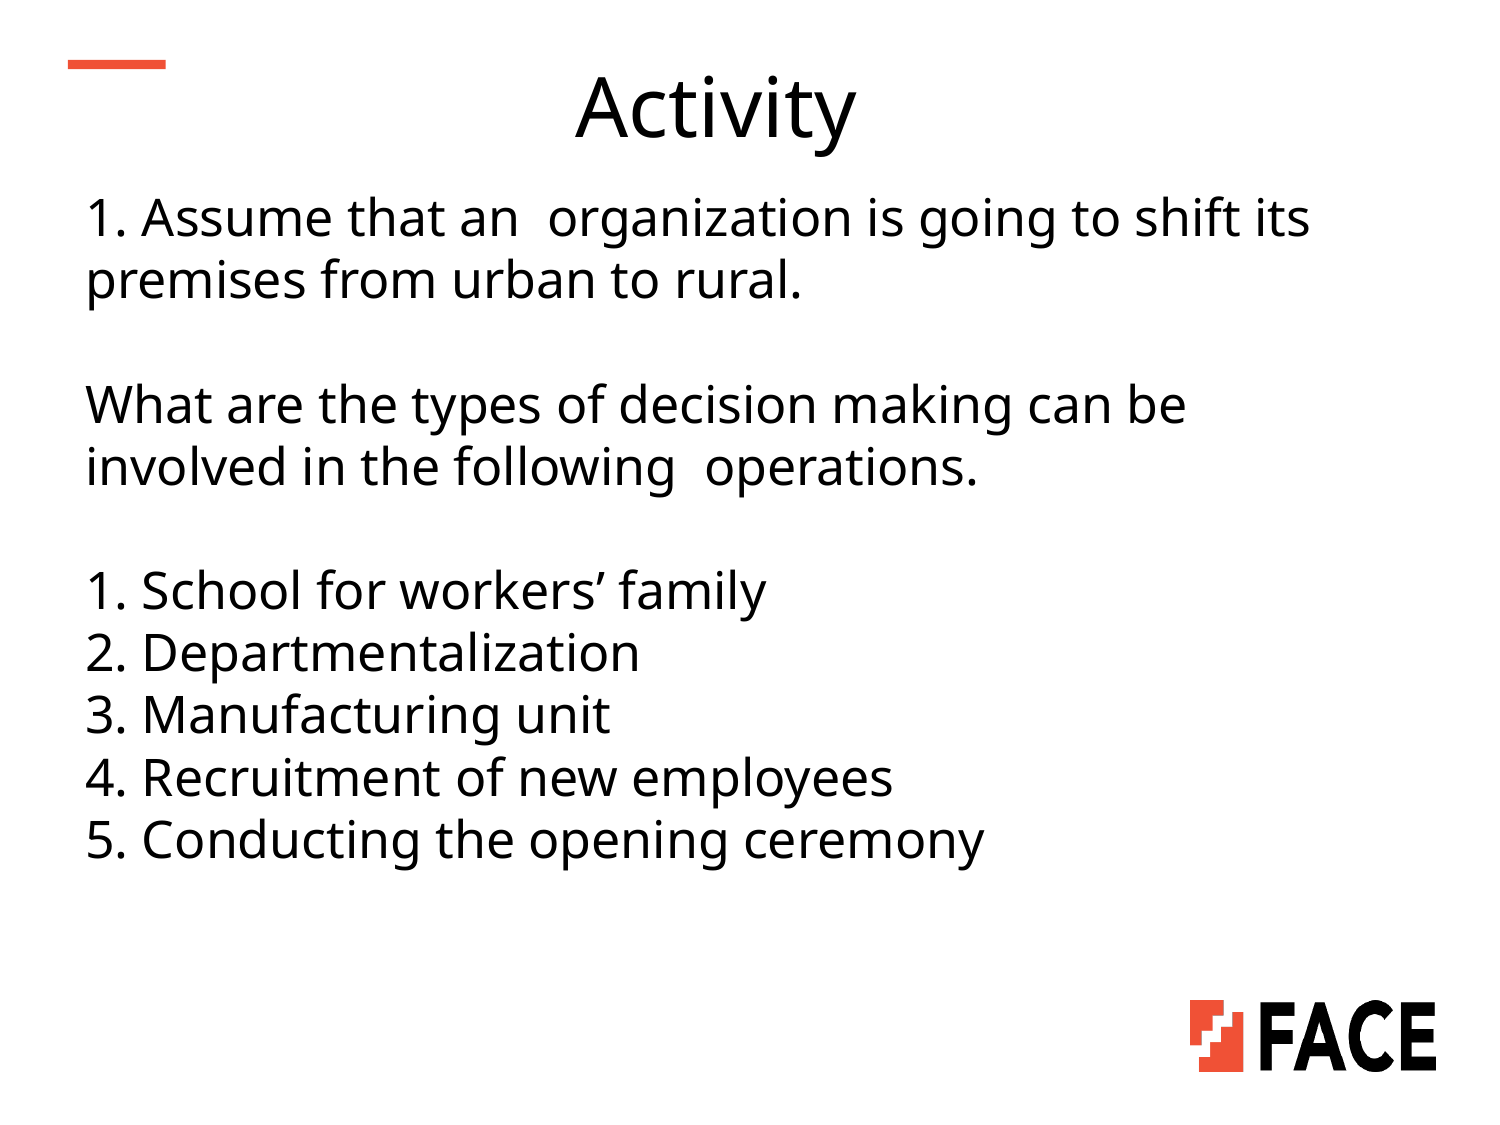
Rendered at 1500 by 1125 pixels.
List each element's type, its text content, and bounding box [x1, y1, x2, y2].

picture [1189, 1000, 1436, 1072]
text_box [66, 58, 168, 71]
text_box Activity [199, 46, 1212, 175]
title 1. Assume that an organization is going to shift its premises from urban to rural. What are the types of decision making can be involved in the following operations. 1. School for workers’ family 2. Departmentalization 3. Manufacturing unit 4. Recruitment of new employees 5. Conducting the opening ceremony [70, 175, 1421, 1002]
